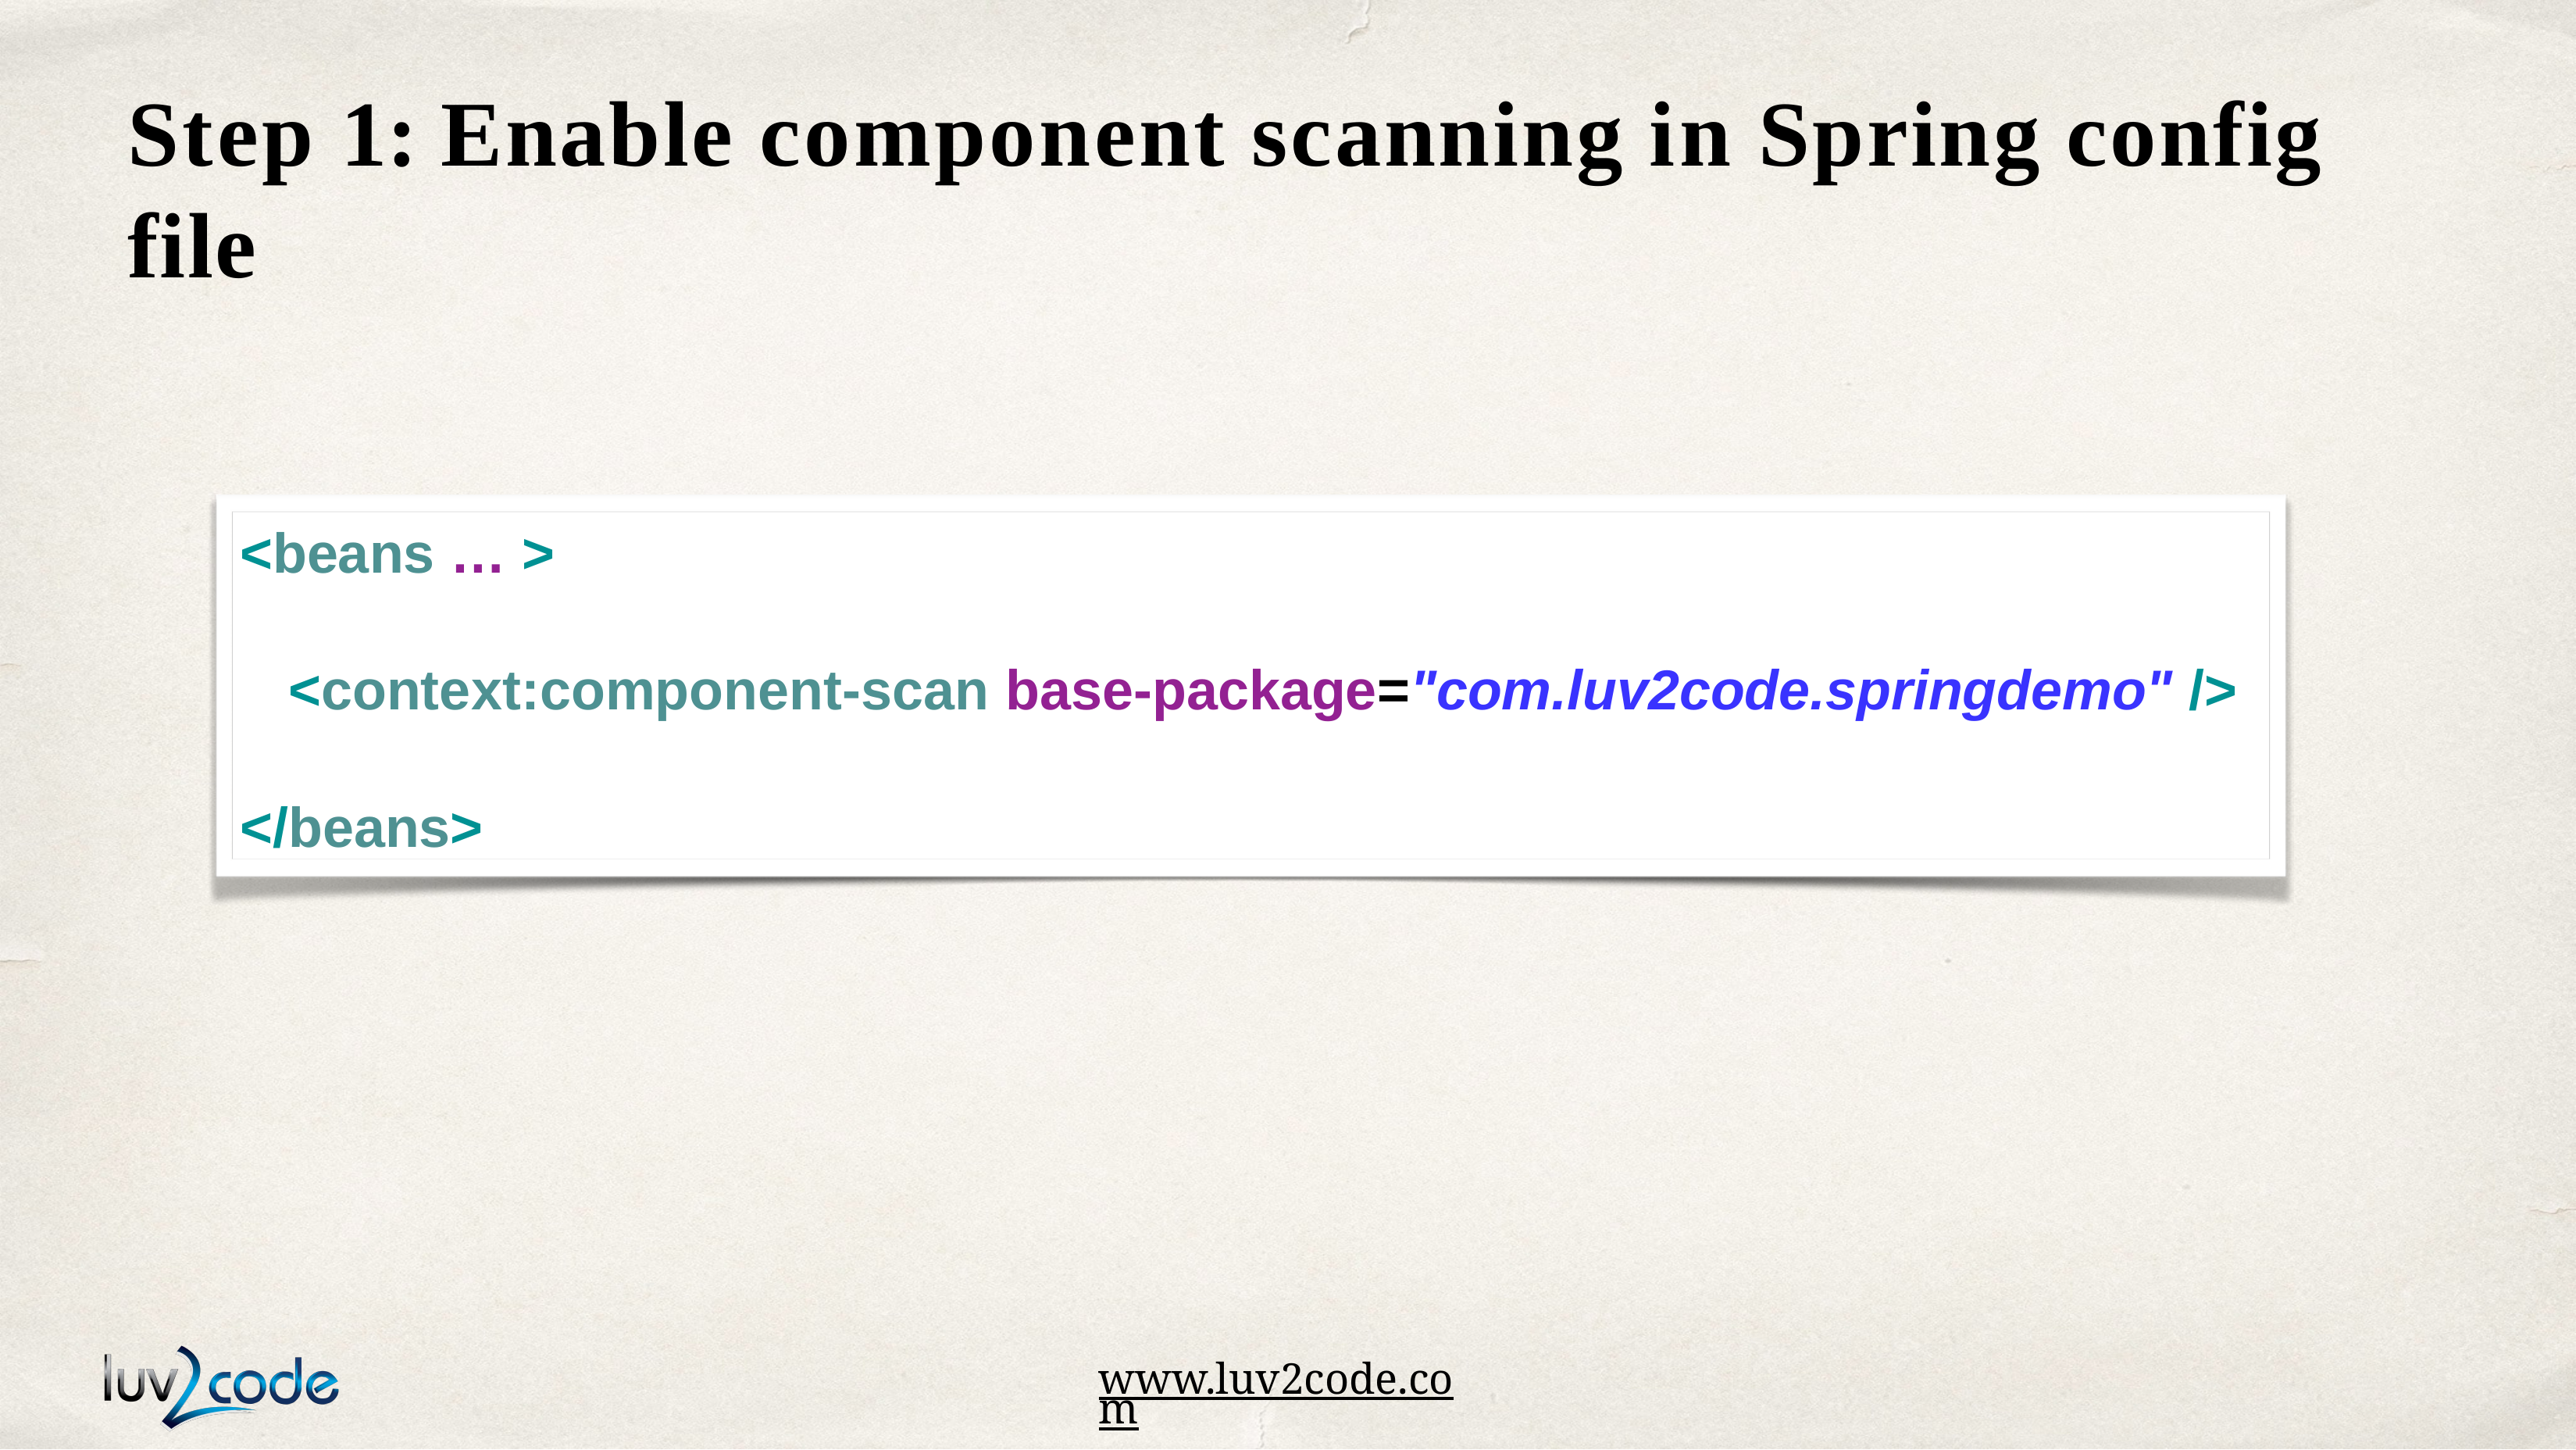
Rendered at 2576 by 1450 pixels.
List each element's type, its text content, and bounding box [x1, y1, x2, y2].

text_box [209, 495, 2294, 908]
picture [0, 0, 2576, 1449]
title Step 1: Enable component scanning in Spring config file [126, 71, 2468, 316]
text_box www.luv2code.com [1097, 1363, 1479, 1410]
